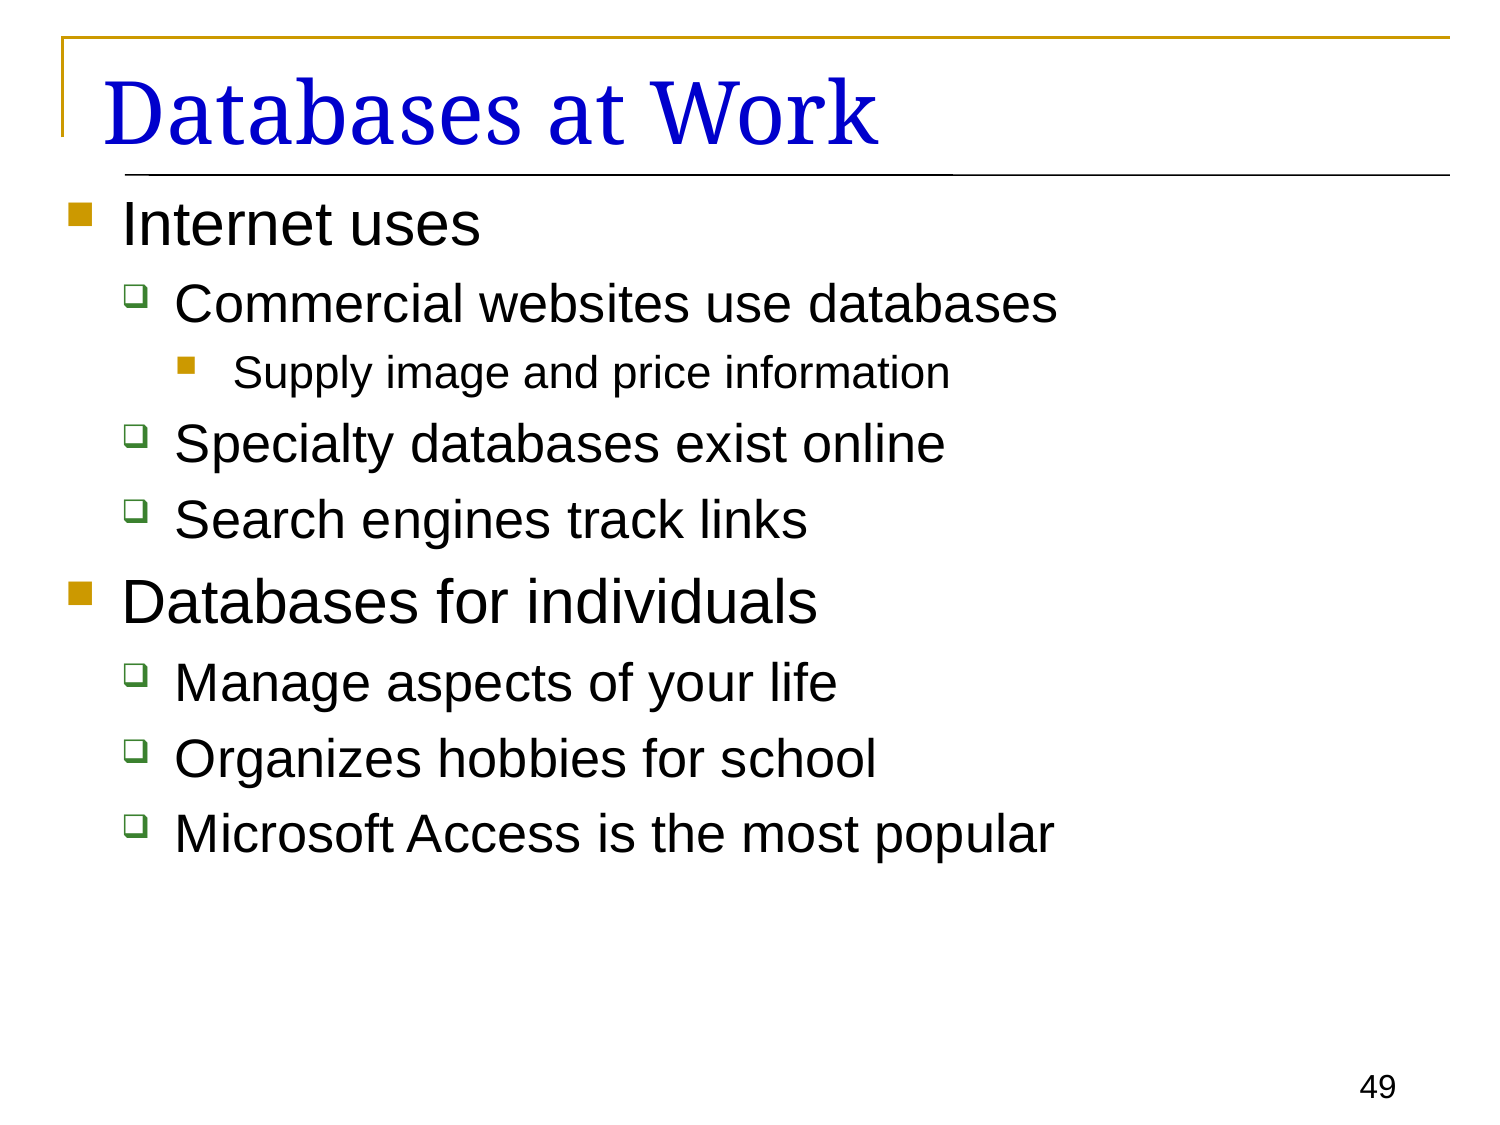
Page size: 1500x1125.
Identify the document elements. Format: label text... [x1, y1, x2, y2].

title Databases at Work [87, 49, 1451, 163]
list Internet uses Commercial websites use databases Supply image and price information Specialty databases exist online Search engines track links Databases for individuals Manage aspects of your life Organizes hobbies for school Microsoft Access is the most popular [49, 174, 1451, 1076]
